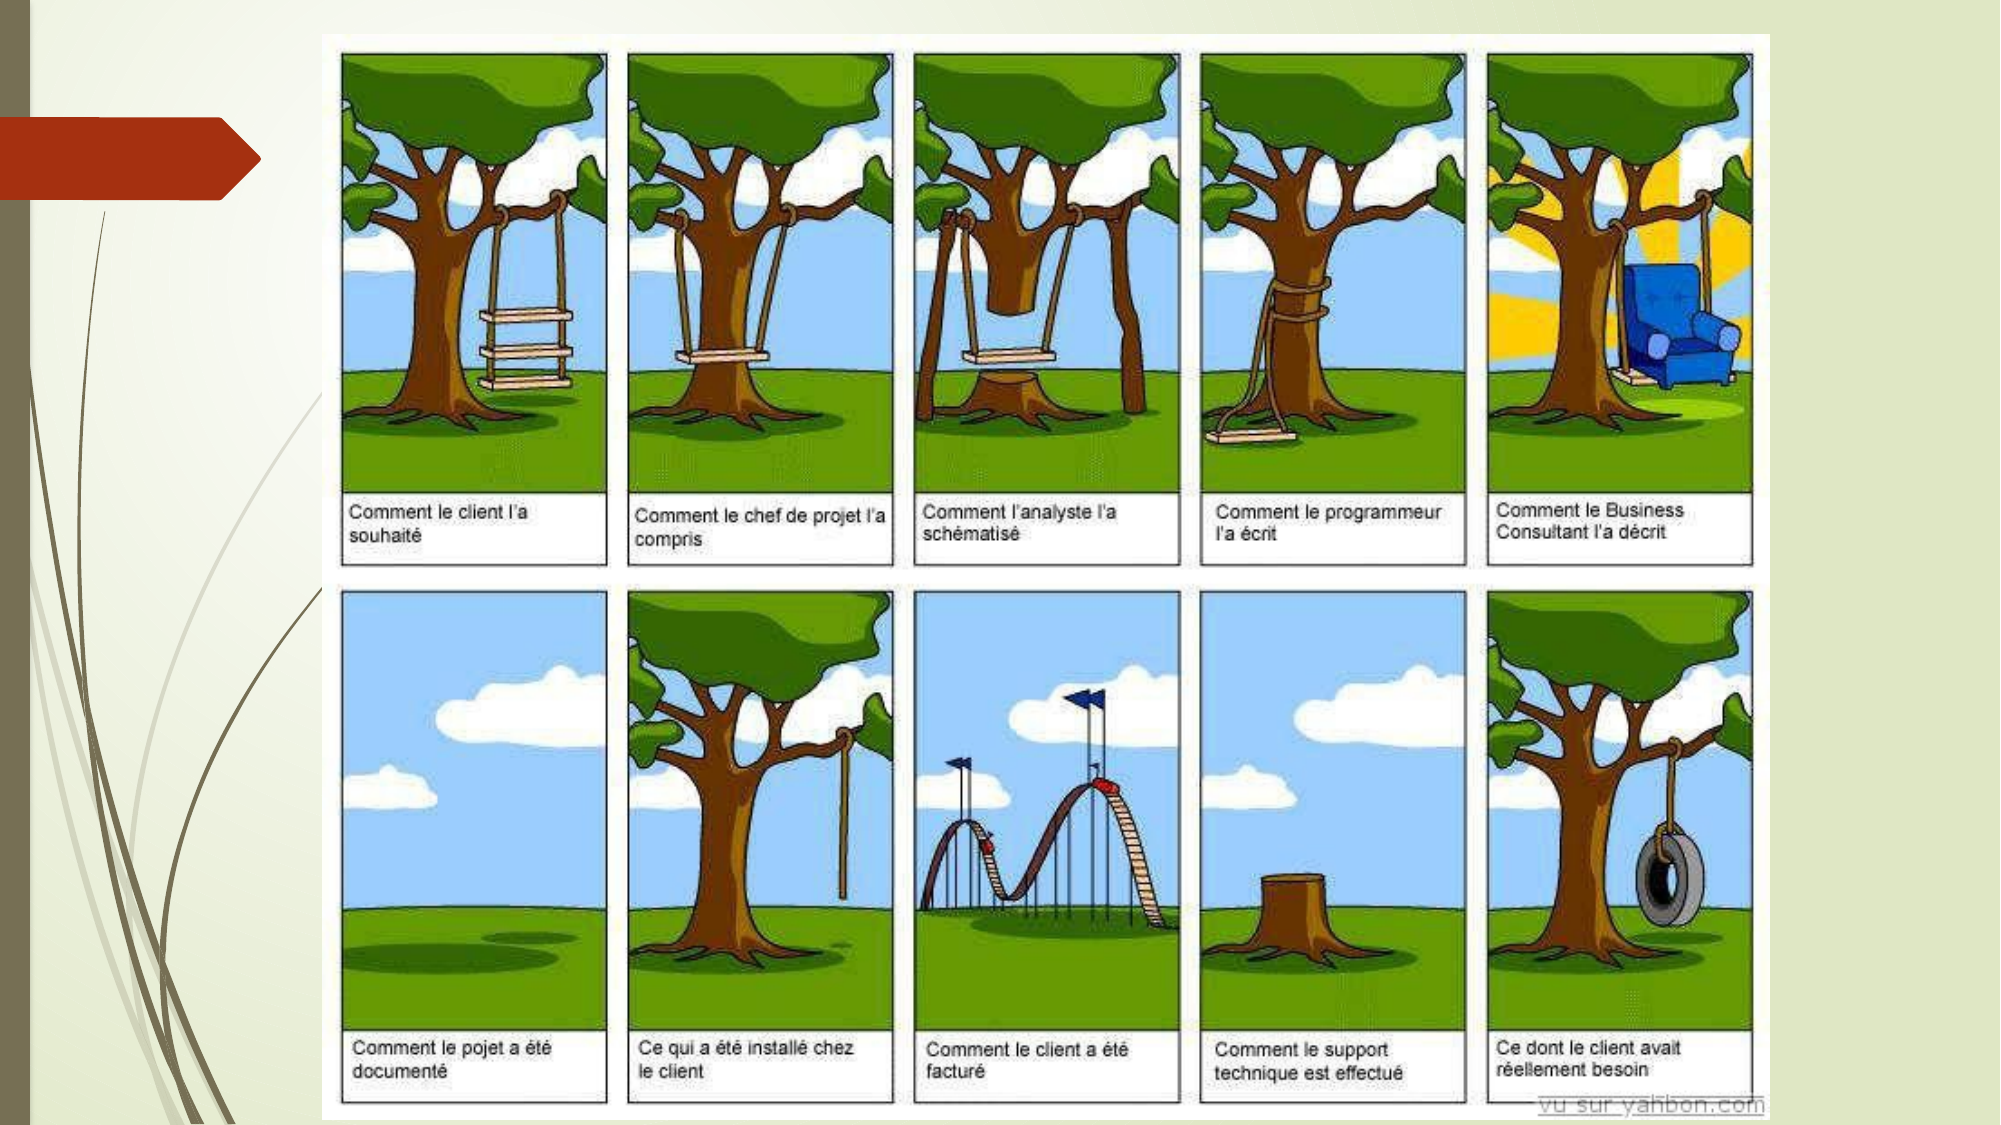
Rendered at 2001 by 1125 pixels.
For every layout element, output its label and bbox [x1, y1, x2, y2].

list [322, 34, 1770, 1121]
